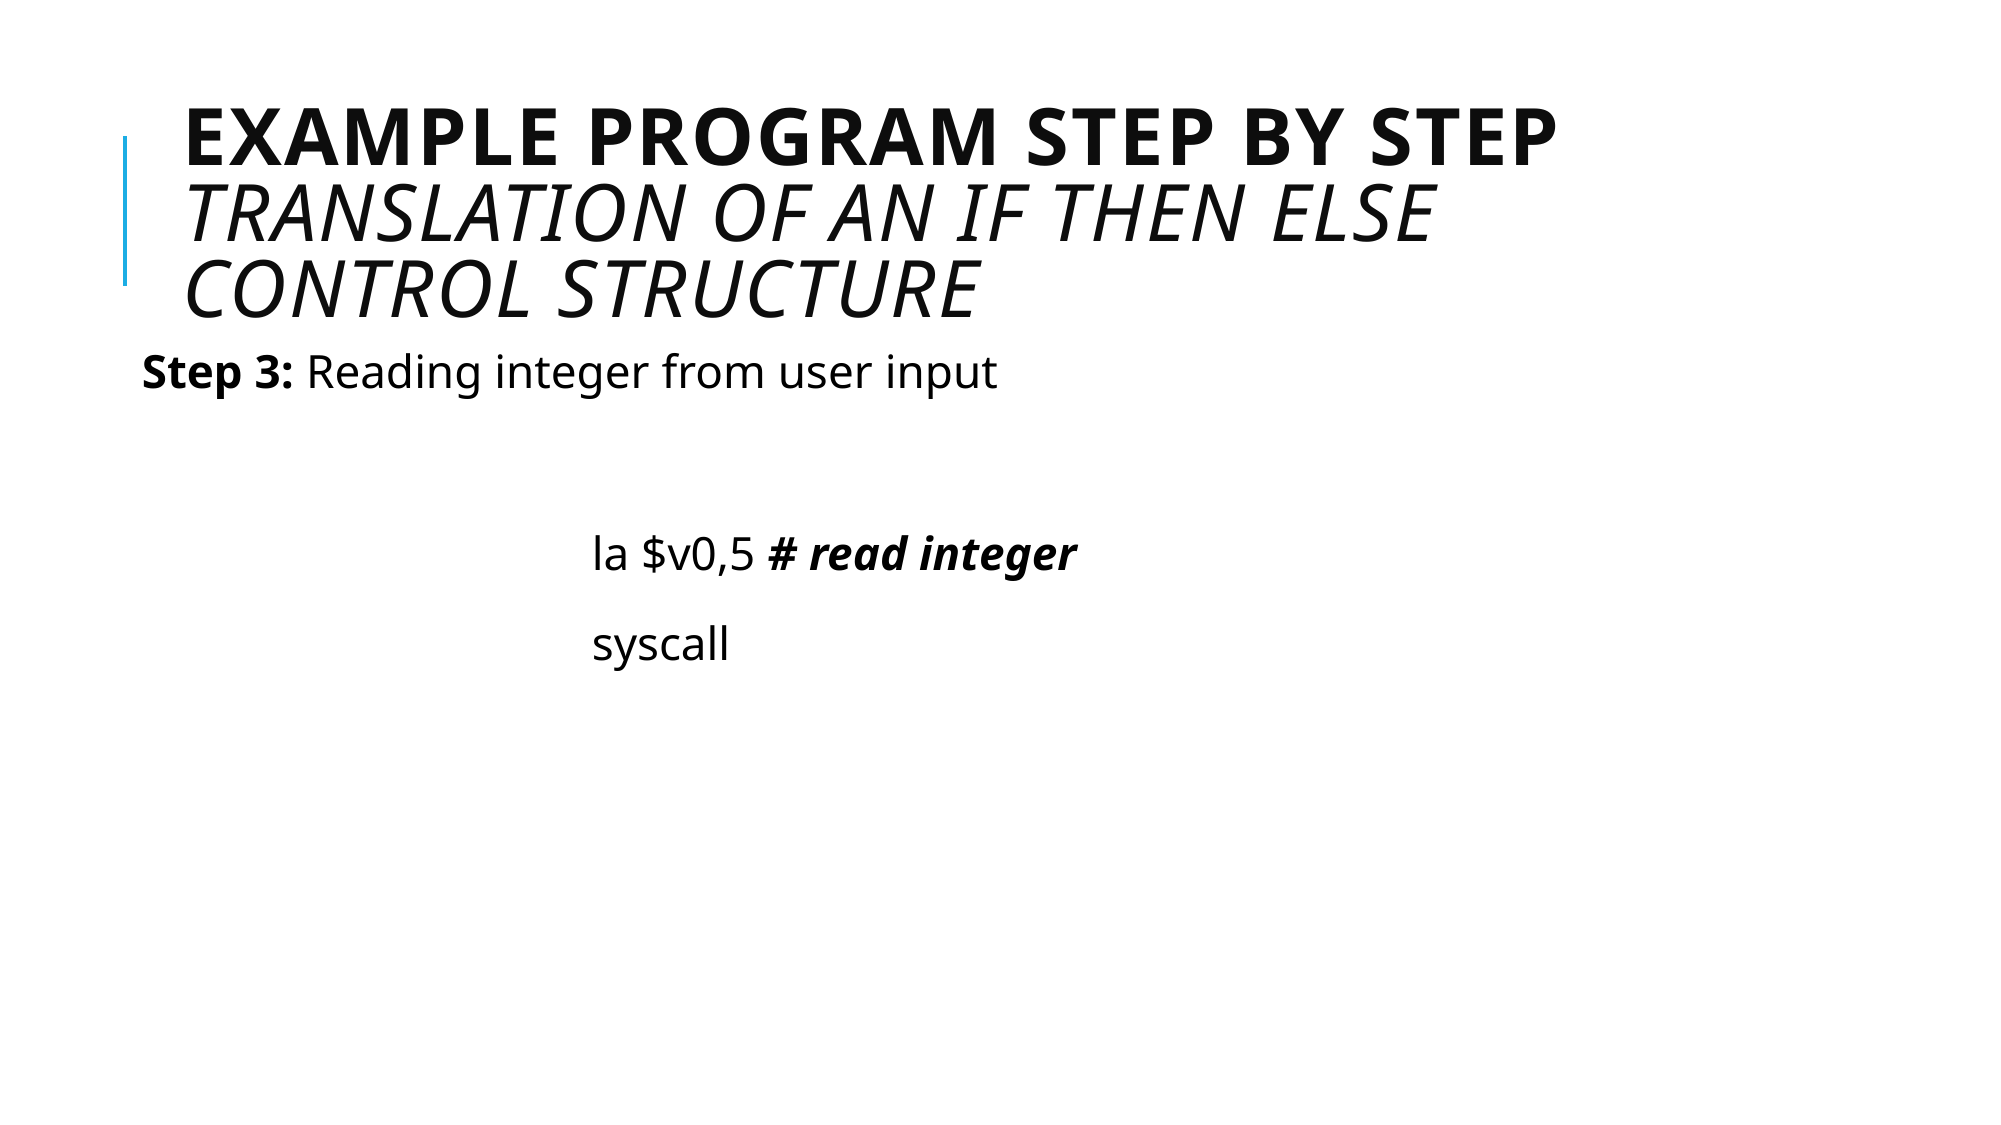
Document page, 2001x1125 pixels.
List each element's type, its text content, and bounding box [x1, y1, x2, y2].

list Step 3: Reading integer from user input la $v0,5 # read integer syscall [134, 341, 1860, 1097]
title Example Program Step By Step Translation of an IF THEN ELSE Control Structure [168, 96, 1763, 341]
